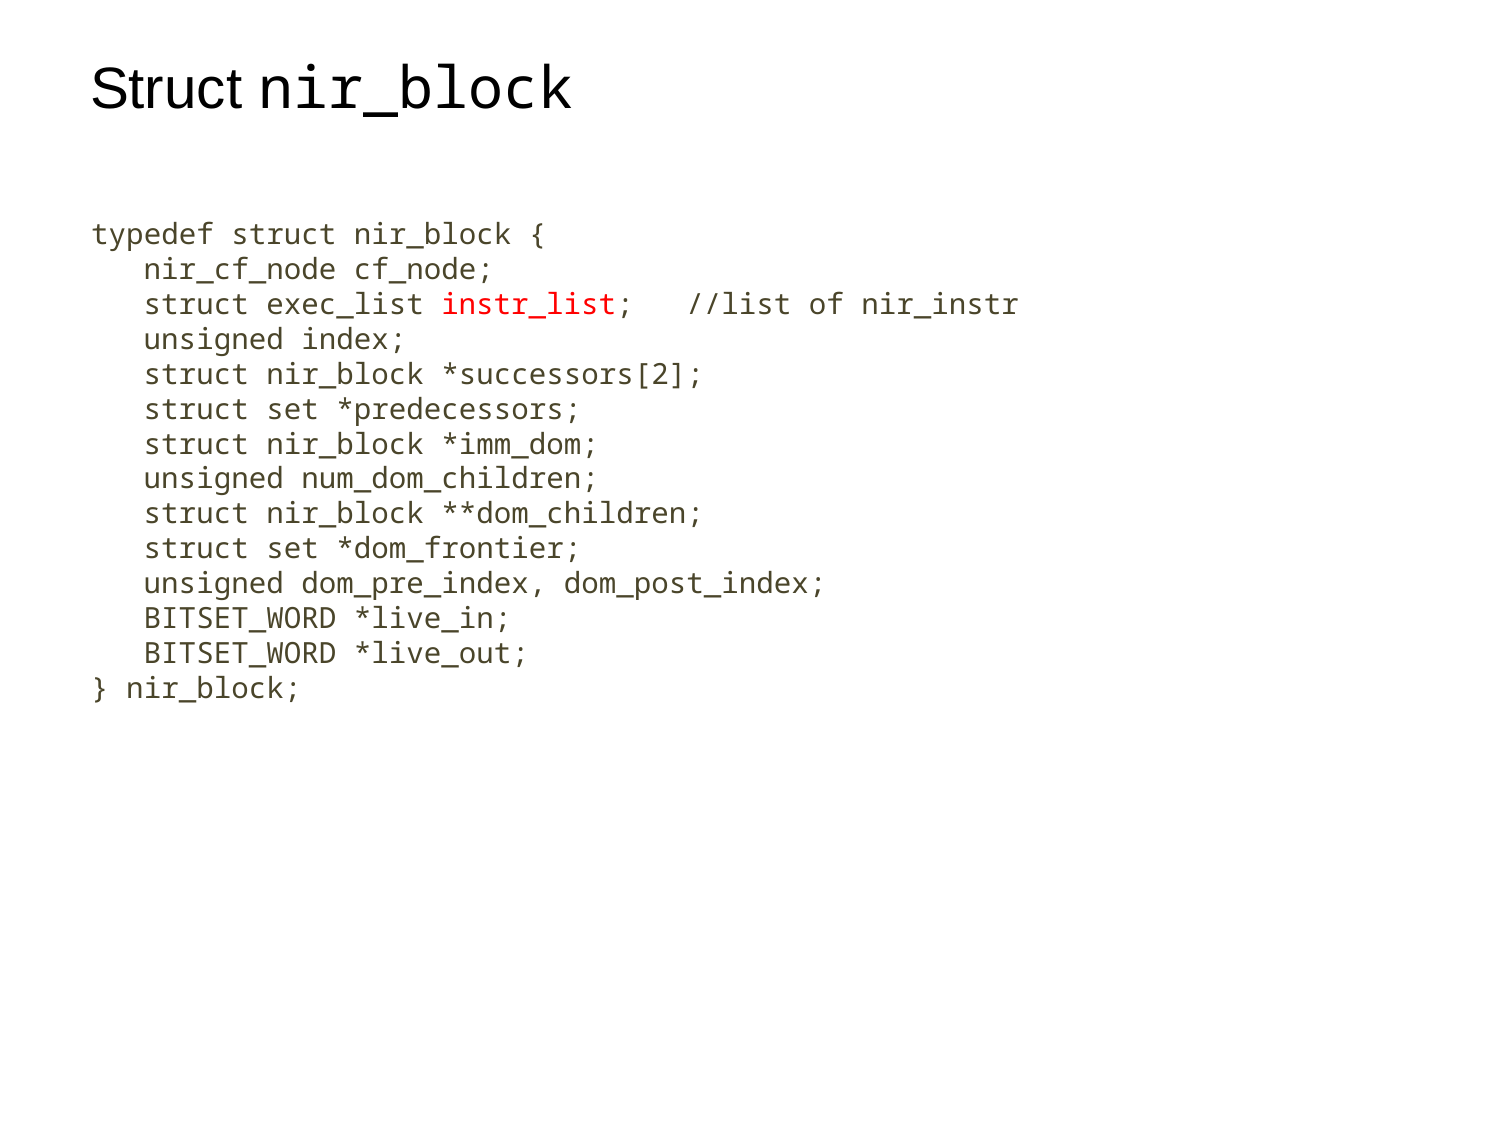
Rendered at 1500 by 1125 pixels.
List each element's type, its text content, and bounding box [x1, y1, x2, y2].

list typedef struct nir_block { nir_cf_node cf_node; struct exec_list instr_list; //list of nir_instr unsigned index; struct nir_block *successors[2]; struct set *predecessors; struct nir_block *imm_dom; unsigned num_dom_children; struct nir_block **dom_children; struct set *dom_frontier; unsigned dom_pre_index, dom_post_index; BITSET_WORD *live_in; BITSET_WORD *live_out; } nir_block; [76, 172, 1427, 962]
title Struct nir_block [75, 36, 1422, 135]
